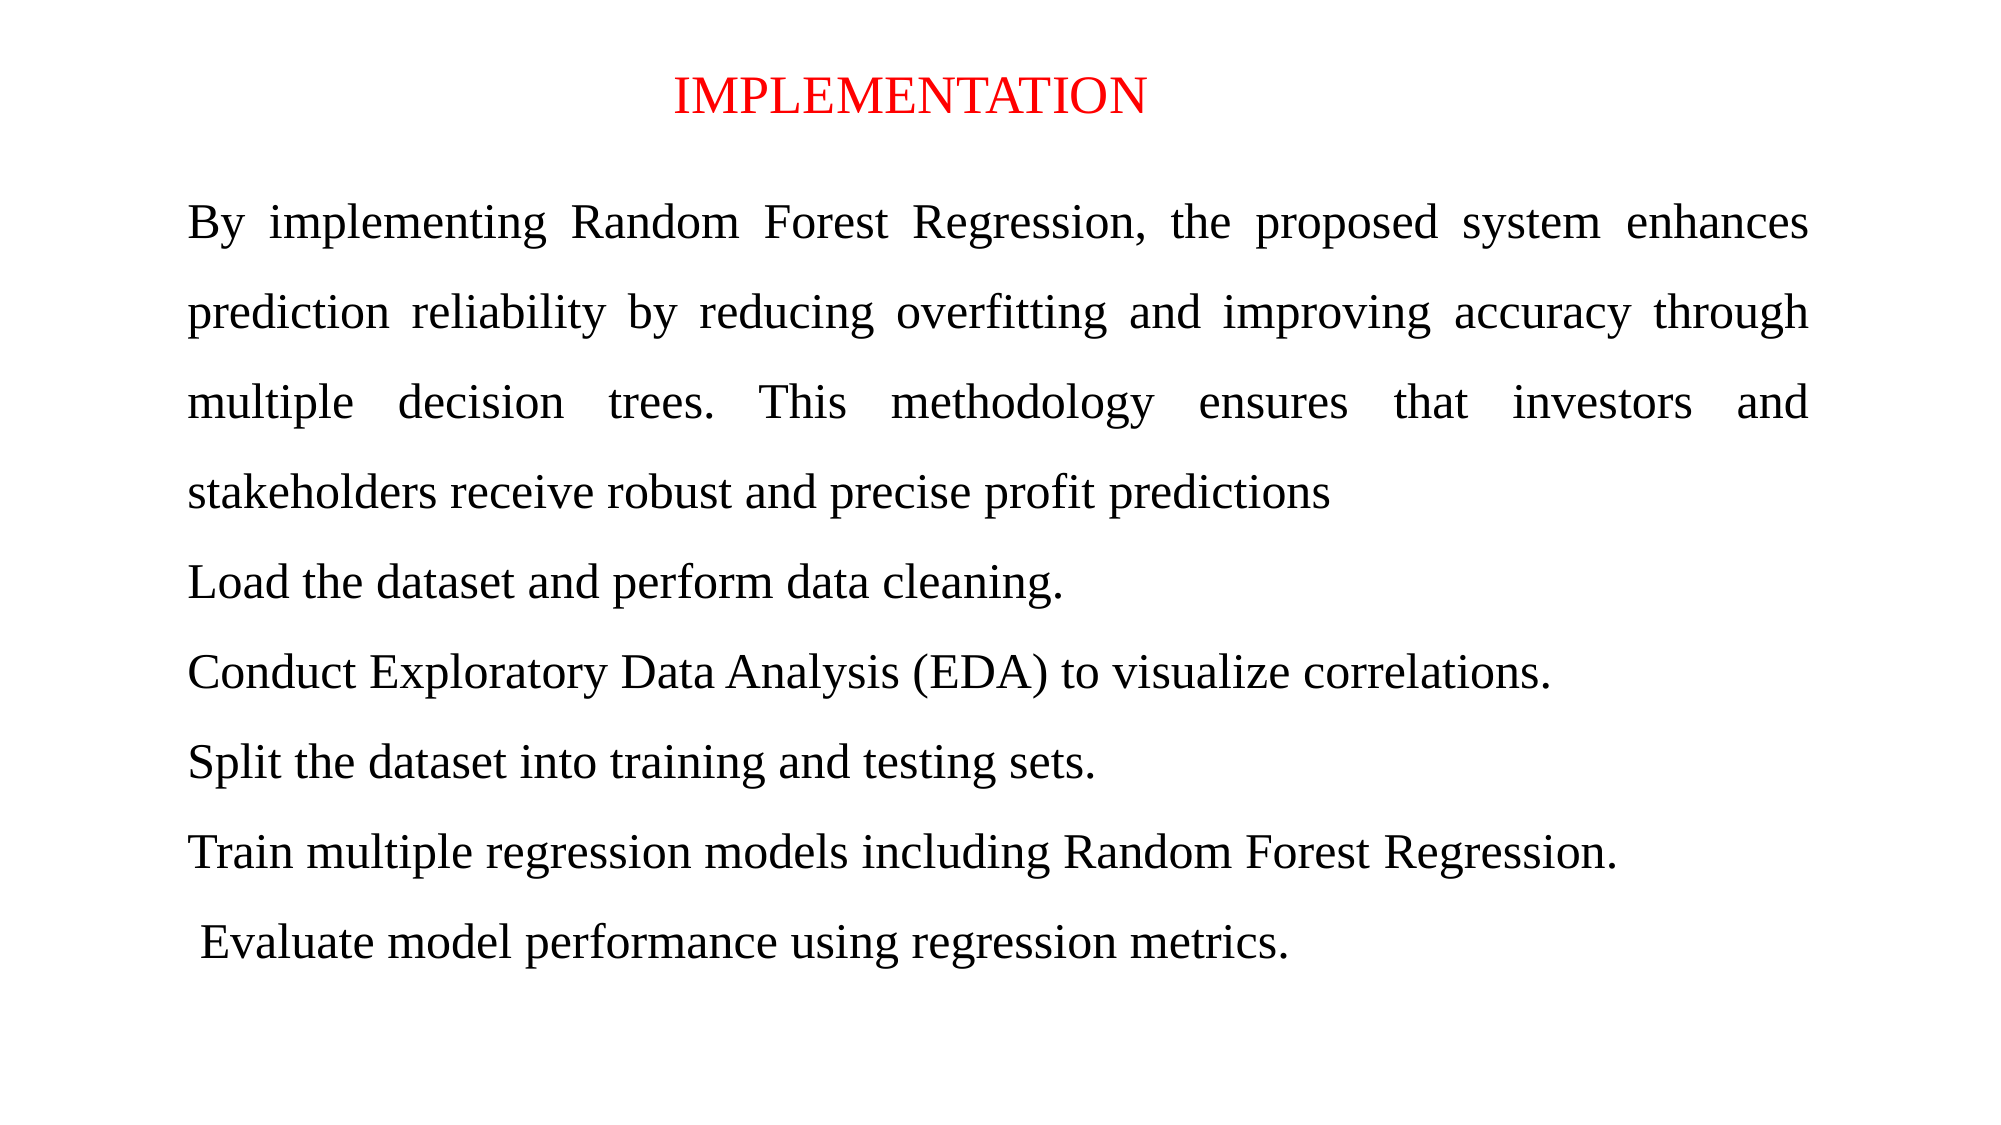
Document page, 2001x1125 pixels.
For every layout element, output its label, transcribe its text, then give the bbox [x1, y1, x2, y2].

text_box IMPLEMENTATION [604, 51, 1262, 132]
text_box By implementing Random Forest Regression, the proposed system enhances prediction reliability by reducing overfitting and improving accuracy through multiple decision trees. This methodology ensures that investors and stakeholders receive robust and precise profit predictions Load the dataset and perform data cleaning. Conduct Exploratory Data Analysis (EDA) to visualize correlations. Split the dataset into training and testing sets. Train multiple regression models including Random Forest Regression. Evaluate model performance using regression metrics. [172, 151, 1825, 977]
